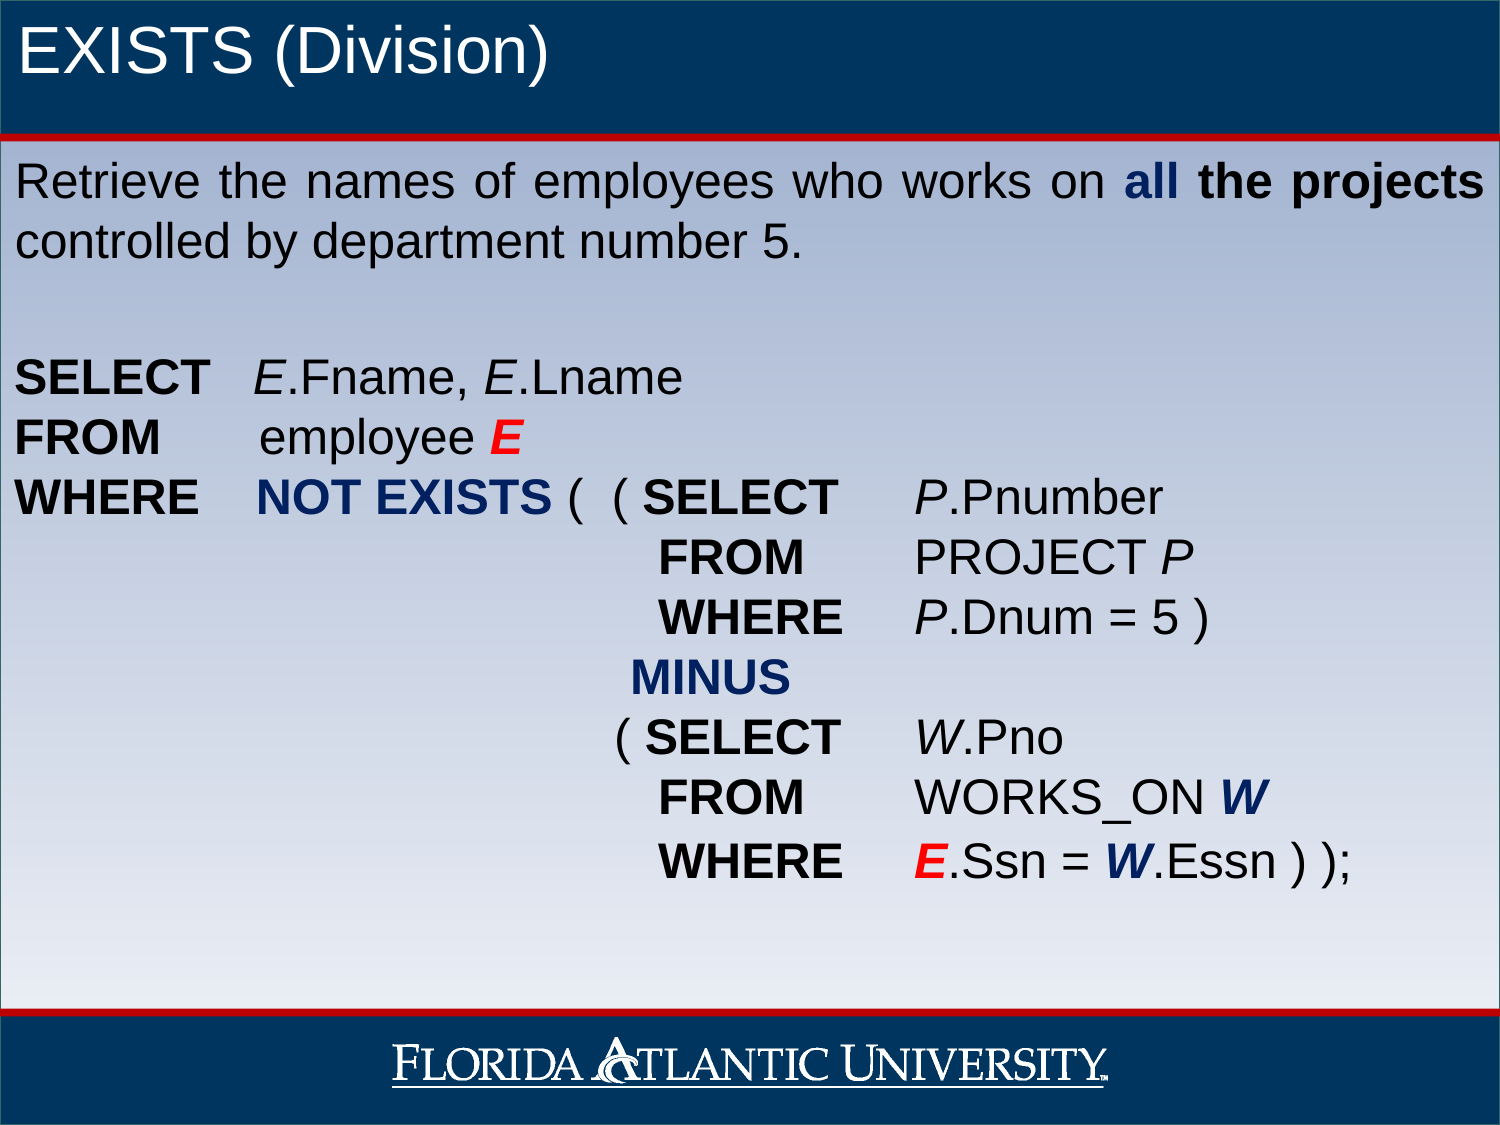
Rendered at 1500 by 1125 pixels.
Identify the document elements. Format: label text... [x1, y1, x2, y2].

text_box Retrieve the names of employees who works on all the projects controlled by department number 5. [0, 141, 1500, 276]
picture [392, 1037, 1108, 1088]
text_box EXISTS (Division) [3, 0, 1500, 95]
text_box SELECT E.Fname, E.Lname FROM employee E WHERE NOT EXISTS ( ( SELECT P.Pnumber FROM PROJECT P WHERE P.Dnum = 5 ) MINUS ( SELECT W.Pno FROM WORKS_ON W WHERE E.Ssn = W.Essn ) ); [0, 337, 1500, 963]
